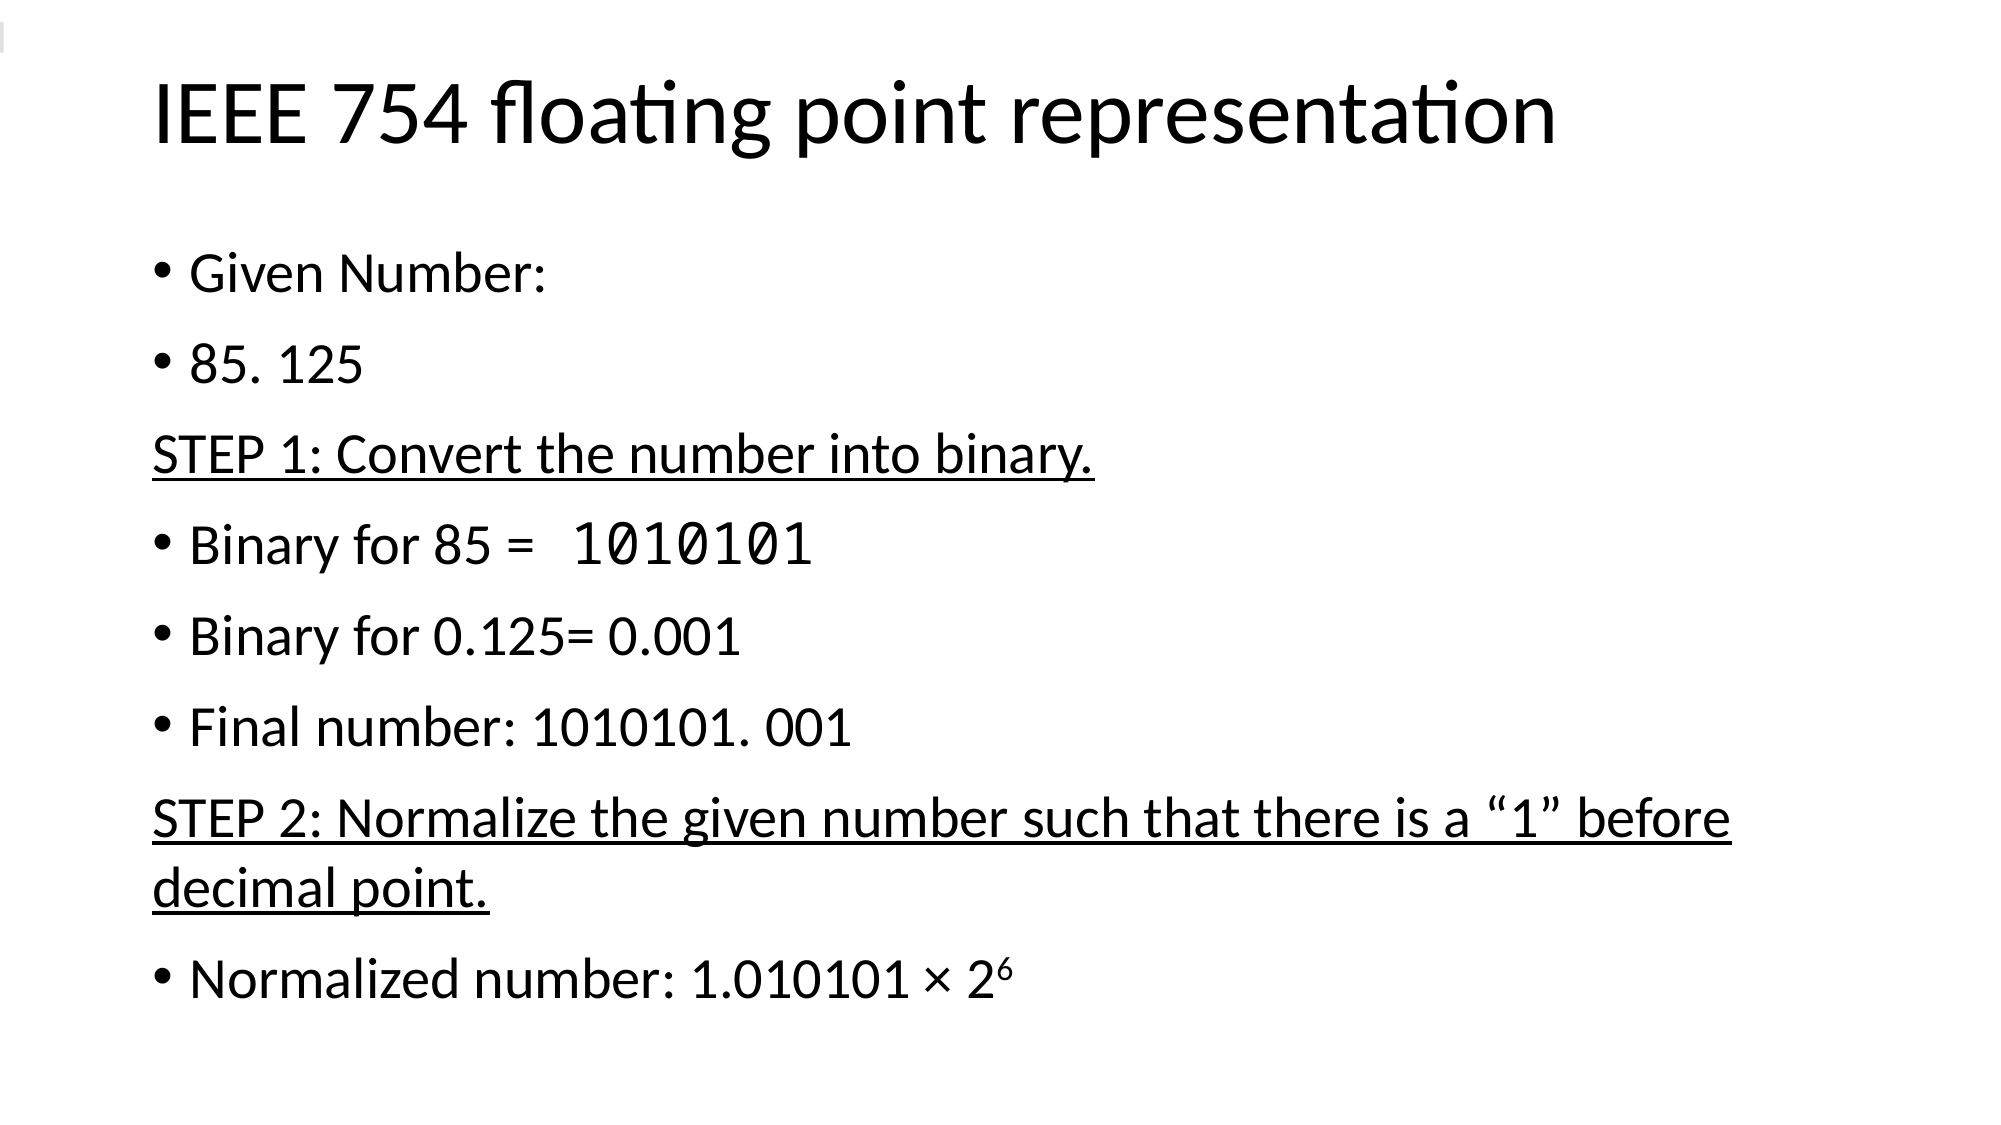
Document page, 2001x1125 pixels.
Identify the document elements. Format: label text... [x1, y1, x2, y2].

title IEEE 754 floating point representation [137, 59, 1863, 226]
text_box [0, 22, 4, 53]
list Given Number: 85. 125 STEP 1: Convert the number into binary. Binary for 85 = 1010101 Binary for 0.125= 0.001 Final number: 1010101. 001 STEP 2: Normalize the given number such that there is a “1” before decimal point. Normalized number: 1.010101 × 26 [137, 226, 1863, 1066]
